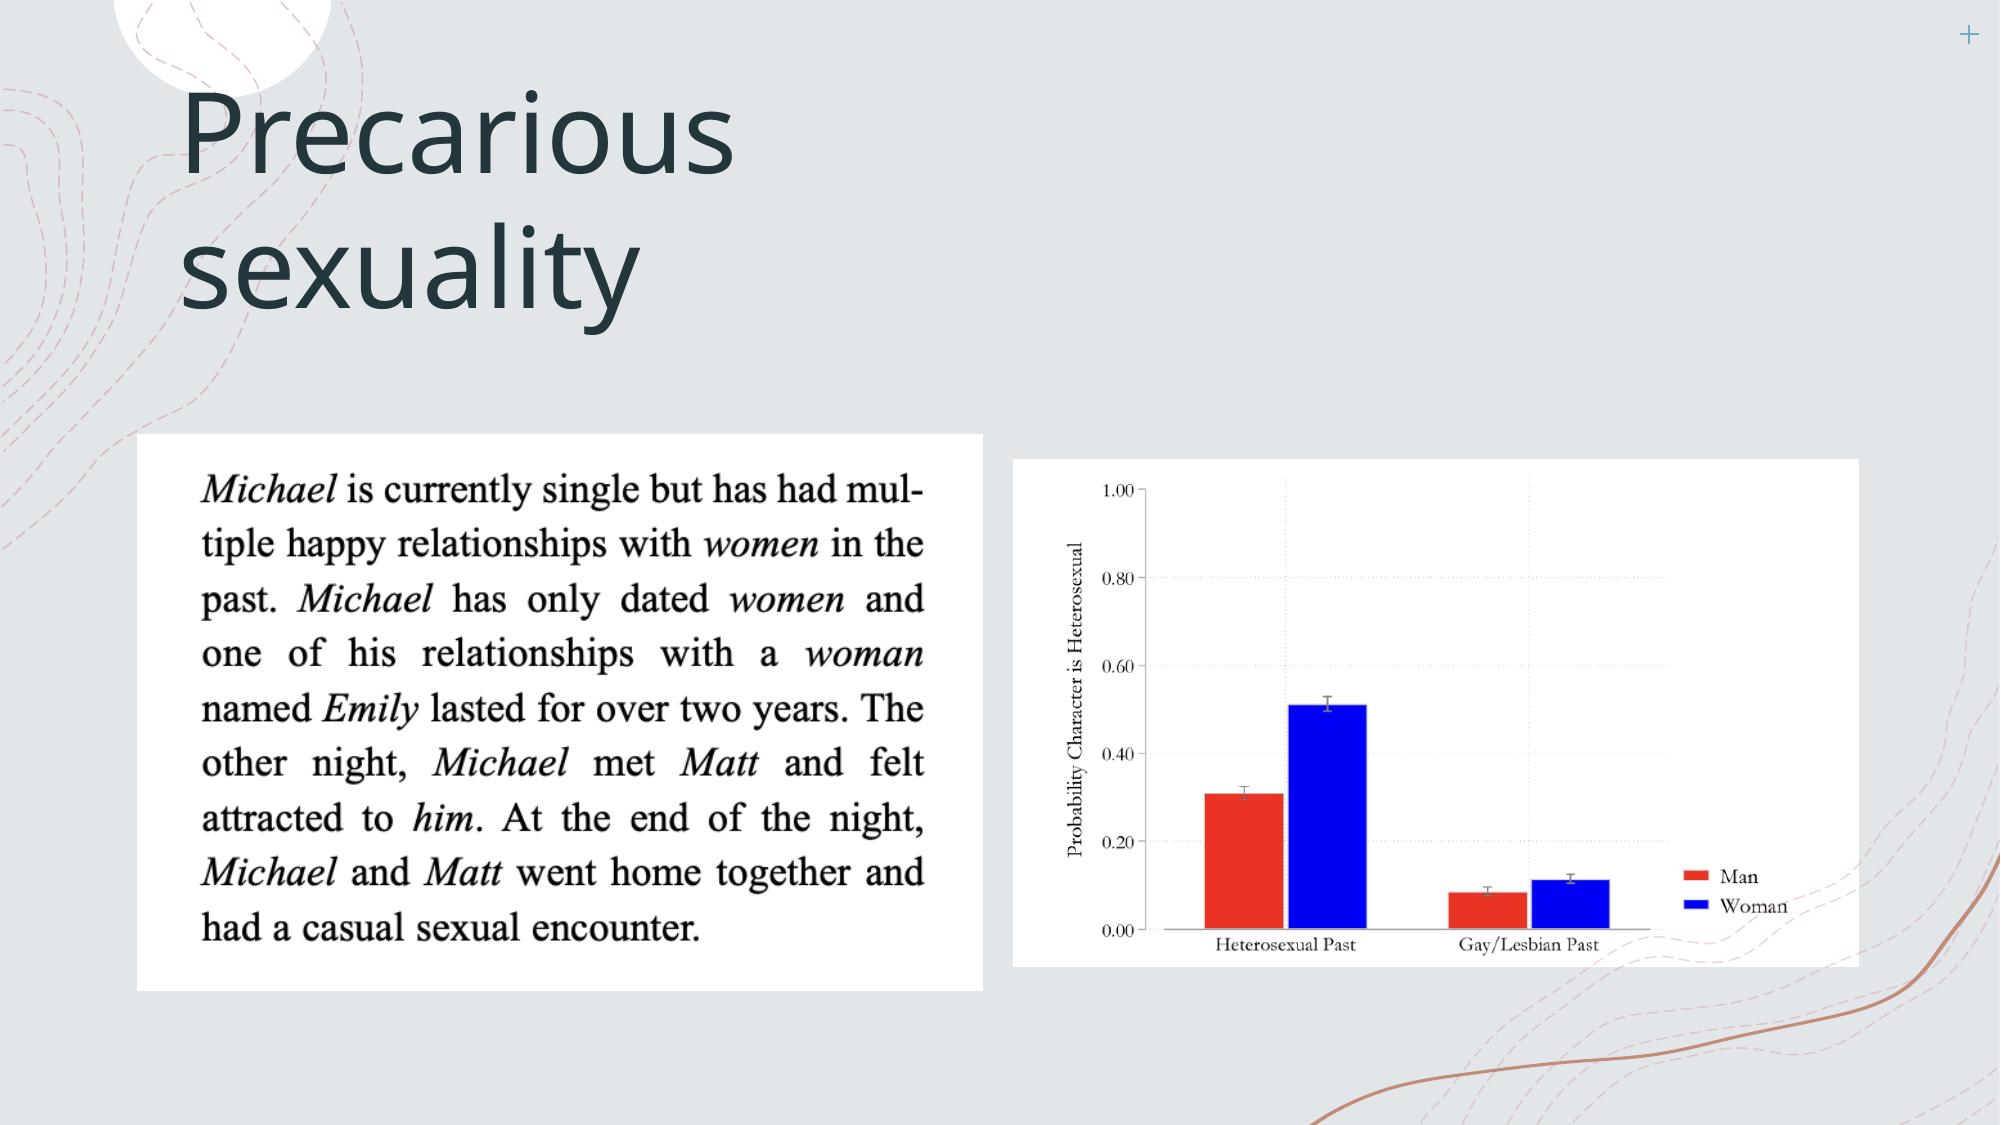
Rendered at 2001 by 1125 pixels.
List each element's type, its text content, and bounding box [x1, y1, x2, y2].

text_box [1959, 24, 1979, 44]
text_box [1, 0, 363, 549]
title Precarious sexuality [363, 26, 1148, 366]
picture [1013, 459, 1859, 967]
text_box [0, 0, 2000, 1125]
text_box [1309, 537, 2000, 1125]
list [137, 435, 983, 991]
